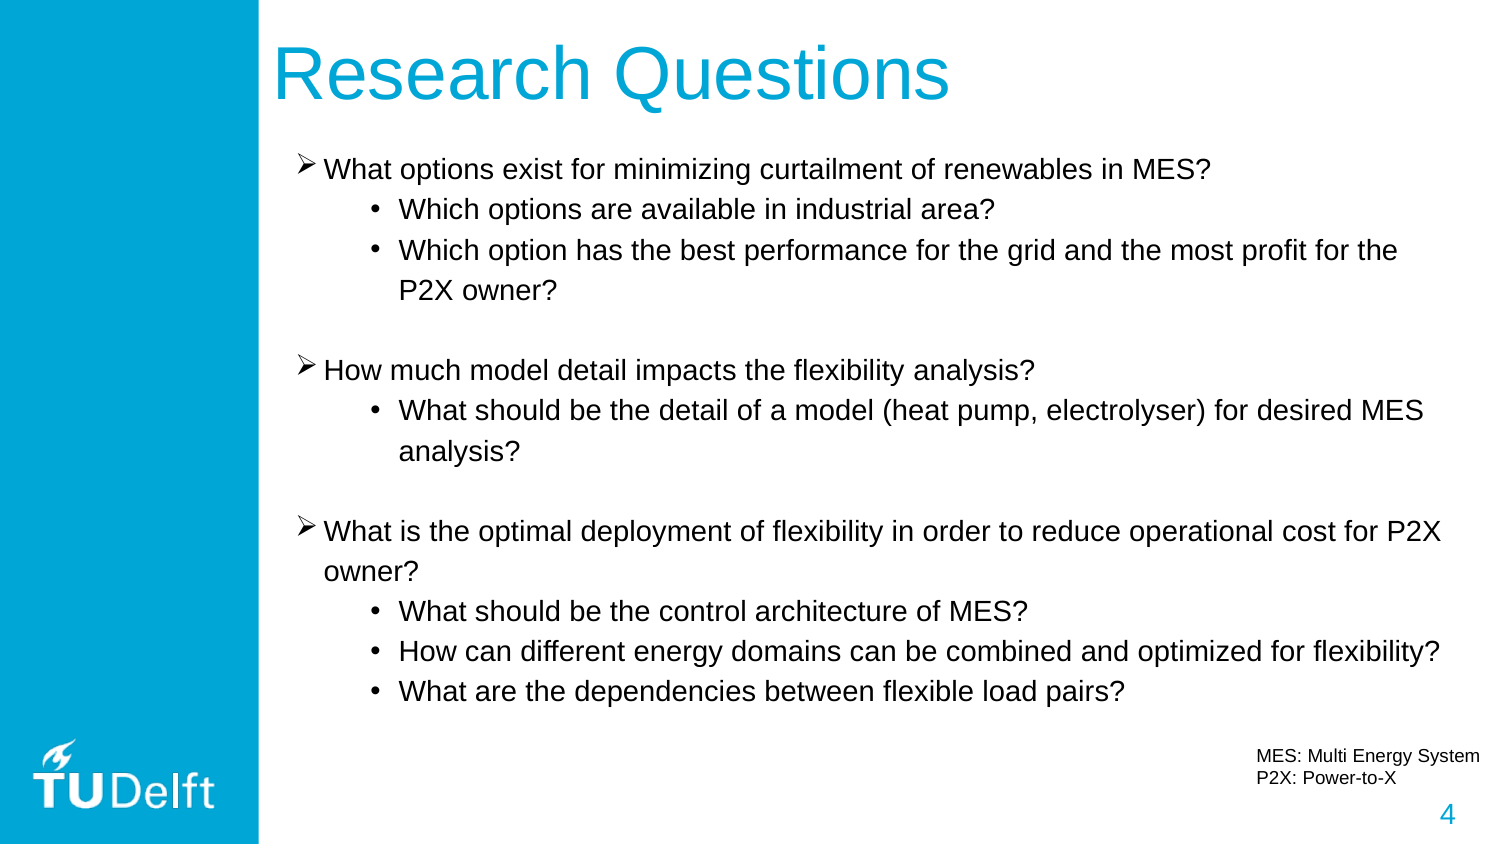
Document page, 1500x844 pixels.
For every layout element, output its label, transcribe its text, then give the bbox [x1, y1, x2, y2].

title Research Questions [257, 0, 1397, 139]
text_box MES: Multi Energy System P2X: Power-to-X [1241, 735, 1500, 796]
text_box What options exist for minimizing curtailment of renewables in MES? Which options are available in industrial area? Which option has the best performance for the grid and the most profit for the P2X owner? How much model detail impacts the flexibility analysis? What should be the detail of a model (heat pump, electrolyser) for desired MES analysis? What is the optimal deployment of flexibility in order to reduce operational cost for P2X owner? What should be the control architecture of MES? How can different energy domains can be combined and optimized for flexibility? What are the dependencies between flexible load pairs? [280, 138, 1462, 716]
